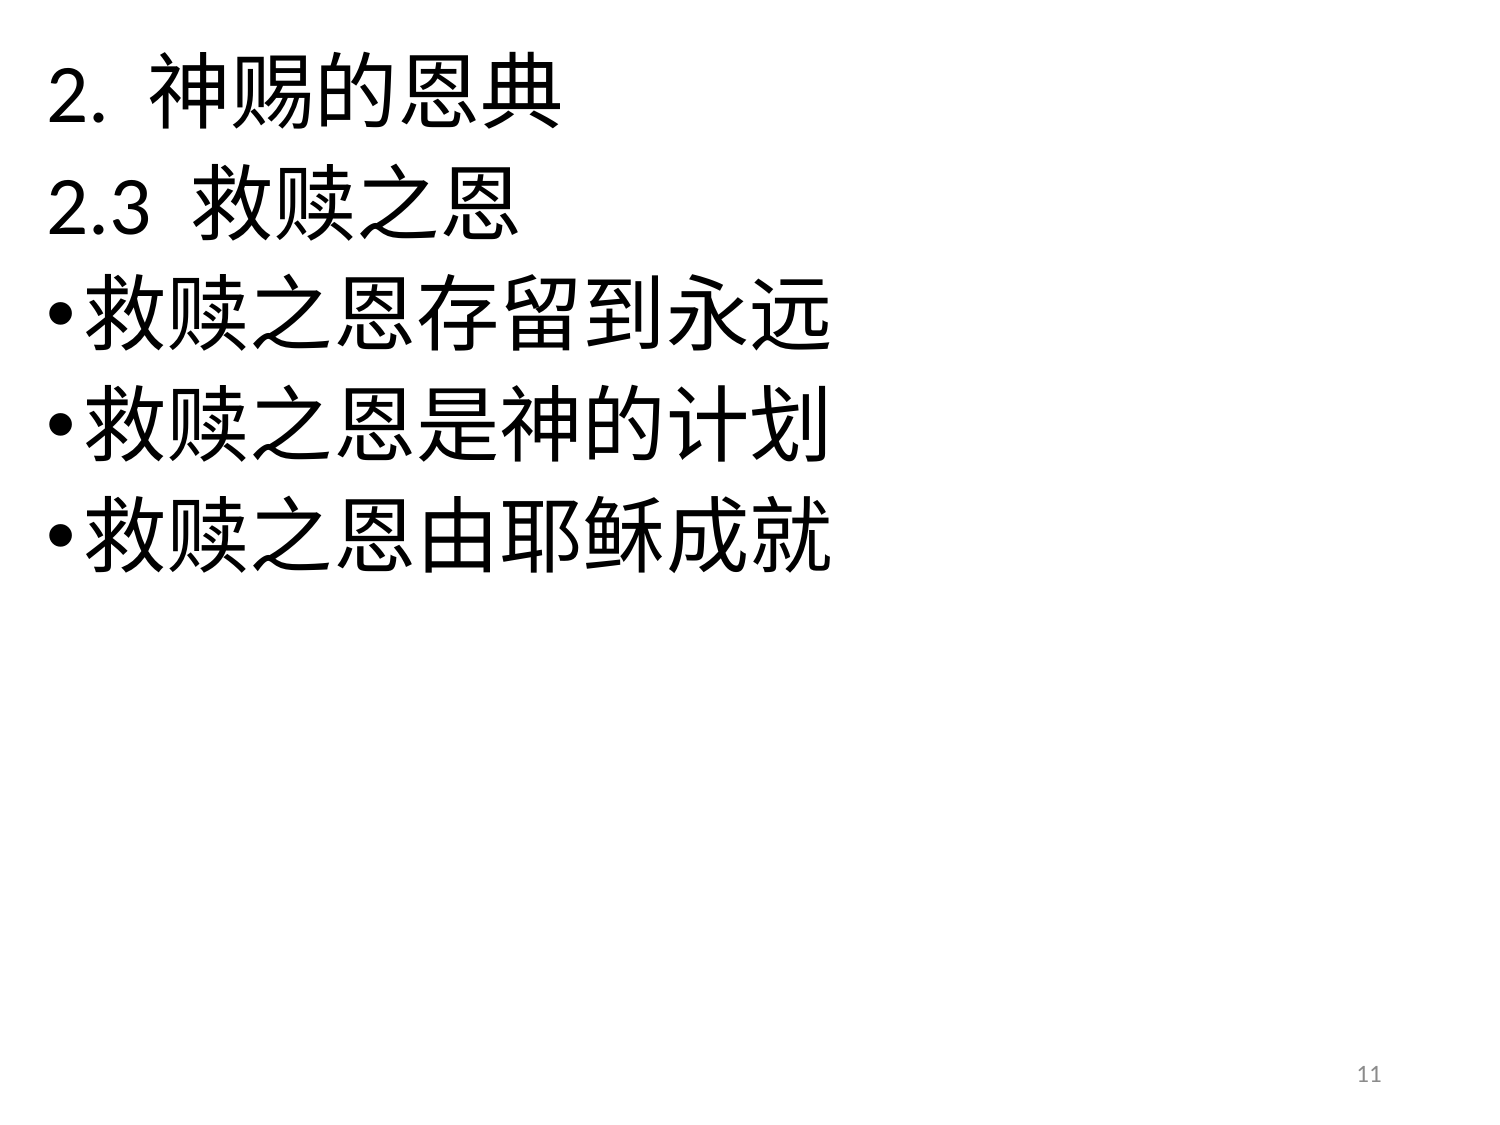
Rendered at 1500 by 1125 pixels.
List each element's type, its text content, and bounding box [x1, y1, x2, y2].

slide_number 11 [1059, 1042, 1397, 1103]
list 2.3 救赎之恩 救赎之恩存留到永远 救赎之恩是神的计划 救赎之恩由耶稣成就 [30, 154, 1467, 1070]
title 2. 神赐的恩典 [30, 35, 1467, 154]
